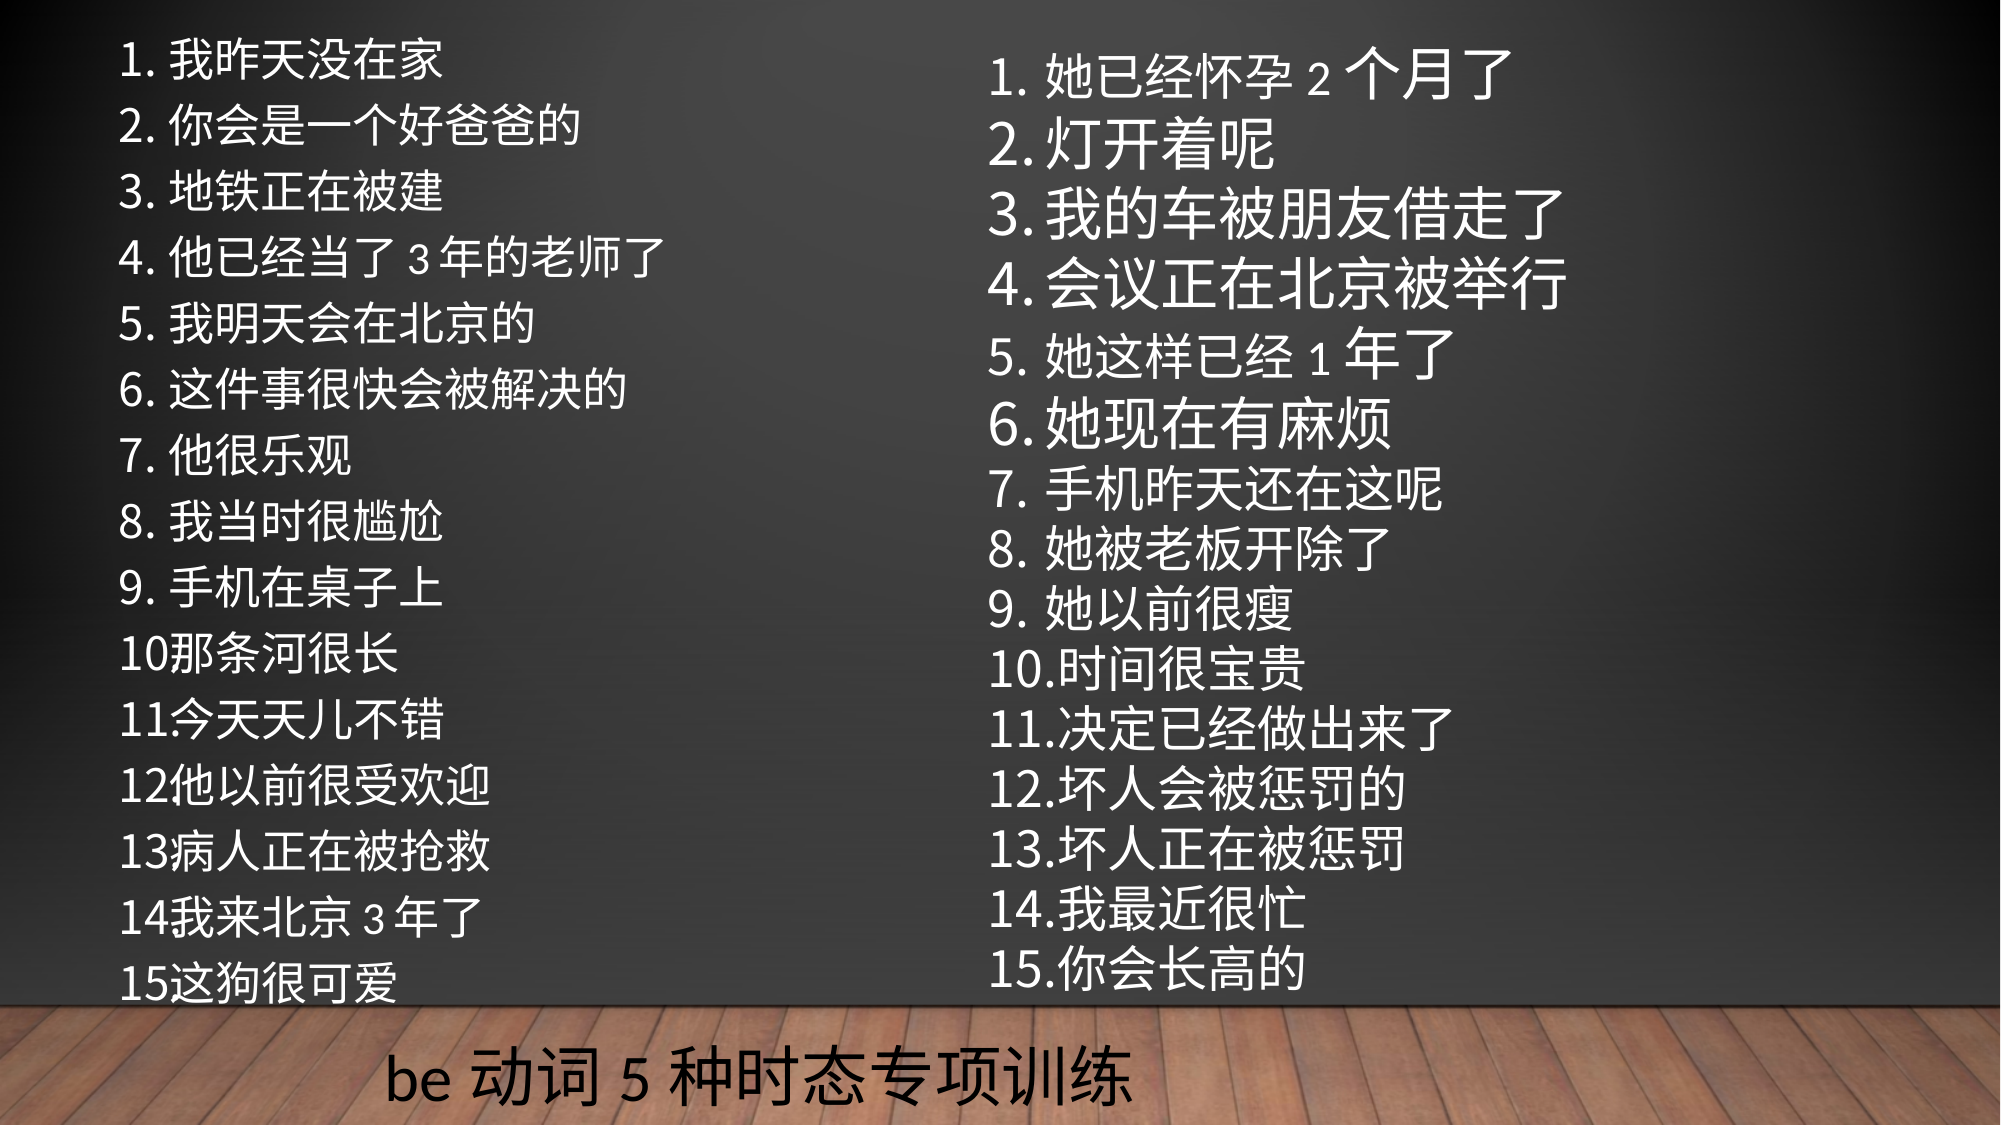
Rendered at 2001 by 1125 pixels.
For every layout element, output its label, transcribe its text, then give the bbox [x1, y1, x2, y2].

picture [0, 0, 2001, 1125]
text_box be动词5种时态专项训练 [370, 1027, 1210, 1122]
list 我昨天没在家 你会是一个好爸爸的 地铁正在被建 他已经当了3年的老师了 我明天会在北京的 这件事很快会被解决的 他很乐观 我当时很尴尬 手机在桌子上 那条河很长 今天天儿不错 他以前很受欢迎 病人正在被抢救 我来北京3年了 这狗很可爱 [103, 29, 831, 1024]
text_box 她已经怀孕2个月了 灯开着呢 我的车被朋友借走了 会议正在北京被举行 她这样已经1年了 她现在有麻烦 手机昨天还在这呢 她被老板开除了 她以前很瘦 时间很宝贵 决定已经做出来了 坏人会被惩罚的 坏人正在被惩罚 我最近很忙 你会长高的 [973, 29, 1721, 1005]
